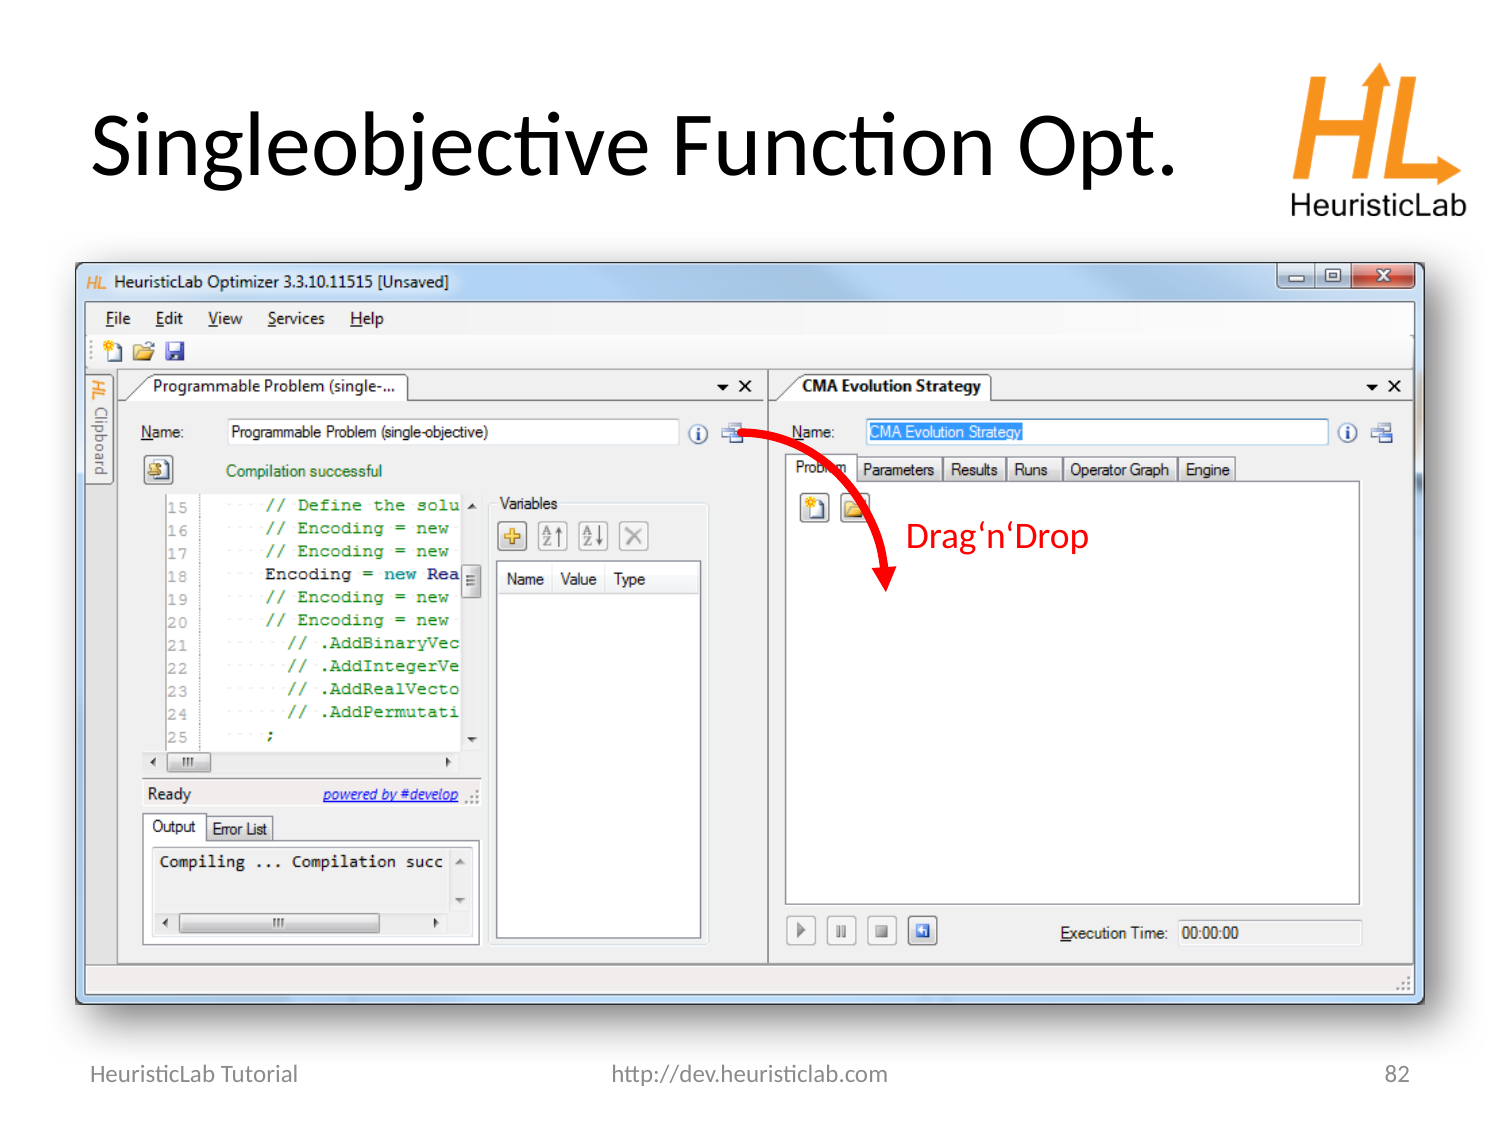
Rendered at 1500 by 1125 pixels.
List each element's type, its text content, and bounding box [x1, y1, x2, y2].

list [74, 262, 1426, 1006]
title Singleobjective Function Opt. [75, 45, 1282, 233]
slide_number HeuristicLab Tutorial [75, 1042, 425, 1103]
picture [1281, 27, 1474, 244]
slide_number 82 [1074, 1042, 1425, 1103]
footer http://dev.heuristiclab.com [512, 1042, 988, 1103]
